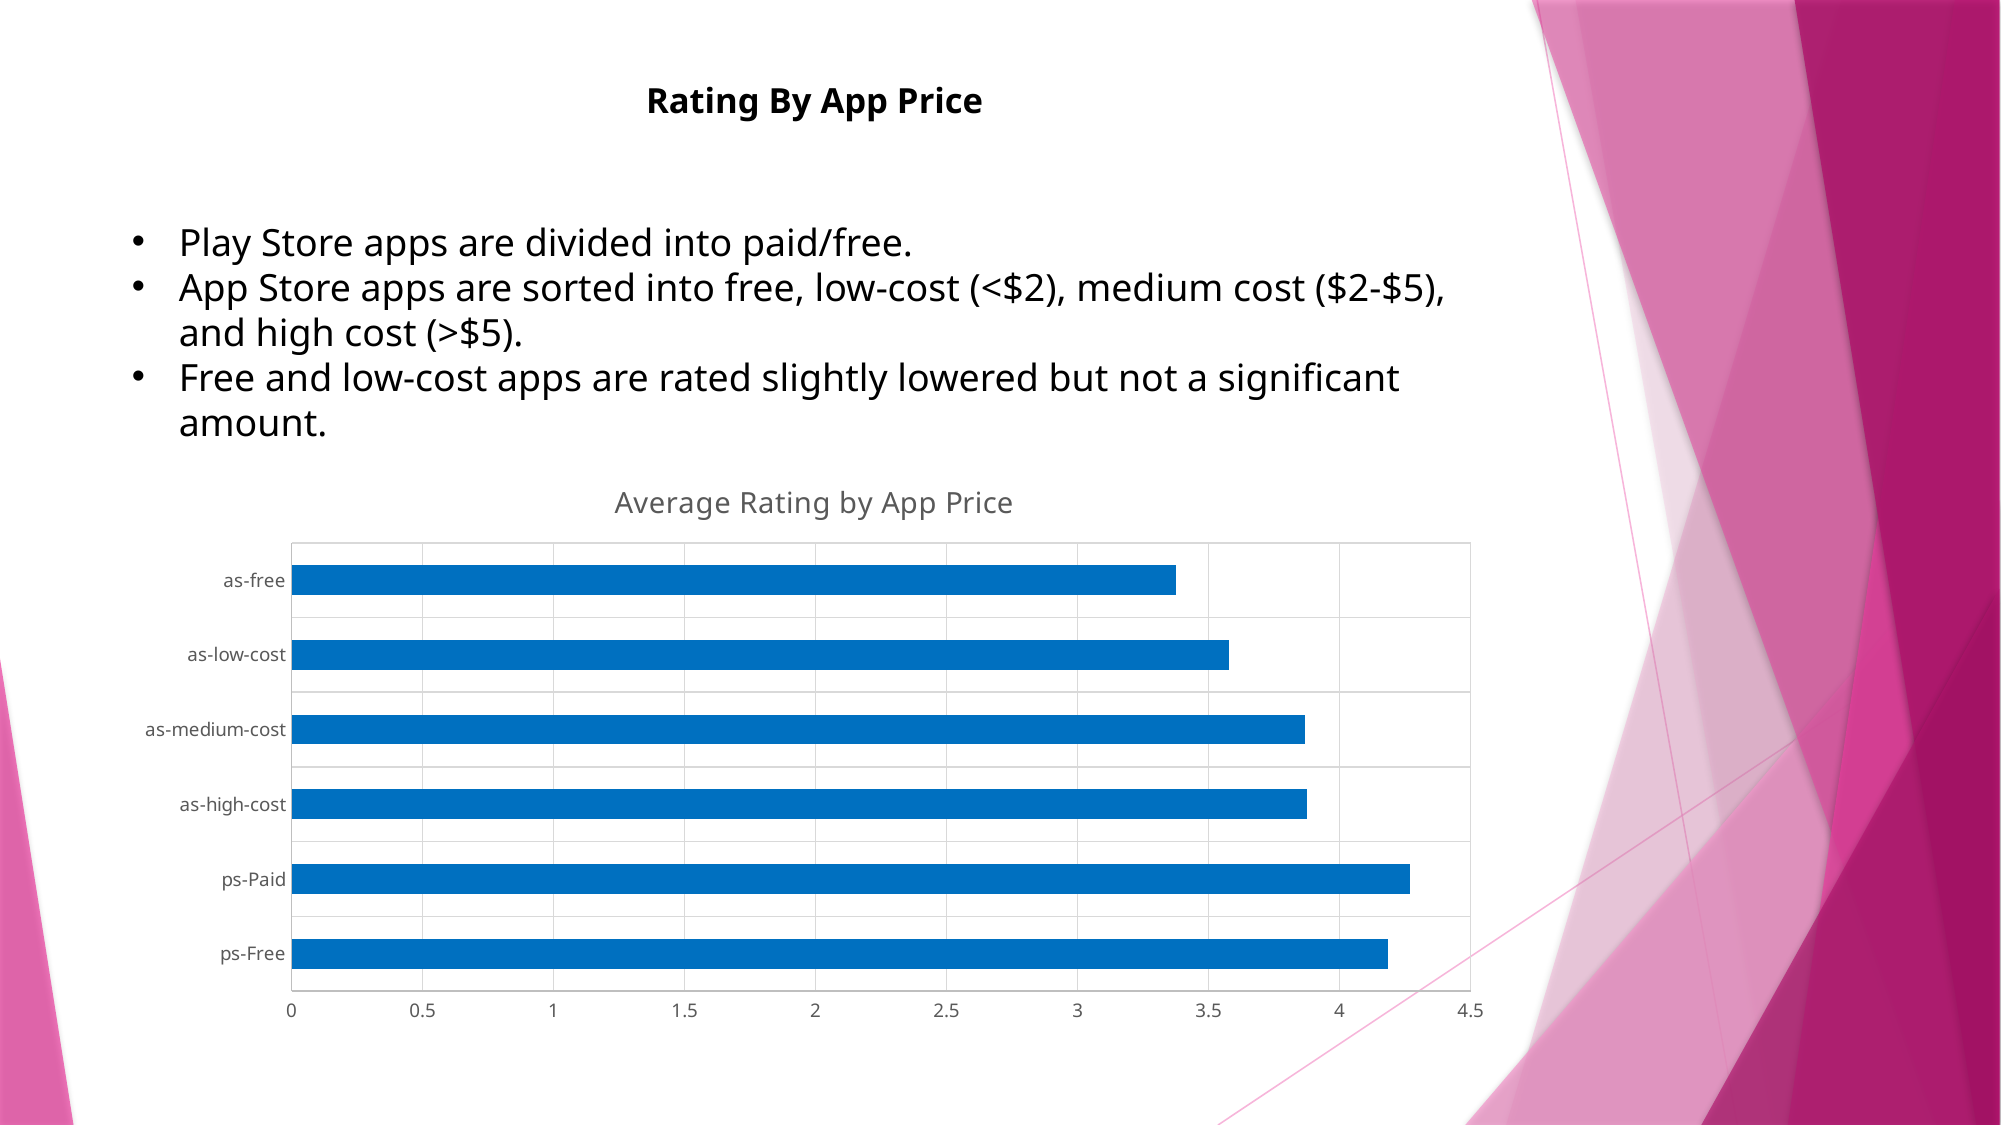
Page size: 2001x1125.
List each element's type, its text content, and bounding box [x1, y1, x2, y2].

text_box Play Store apps are divided into paid/free. App Store apps are sorted into free, low-cost (<$2), medium cost ($2-$5), and high cost (>$5). Free and low-cost apps are rated slightly lowered but not a significant amount. [117, 211, 1512, 451]
title Rating By App Price [367, 71, 1262, 211]
chart [116, 452, 1513, 1036]
